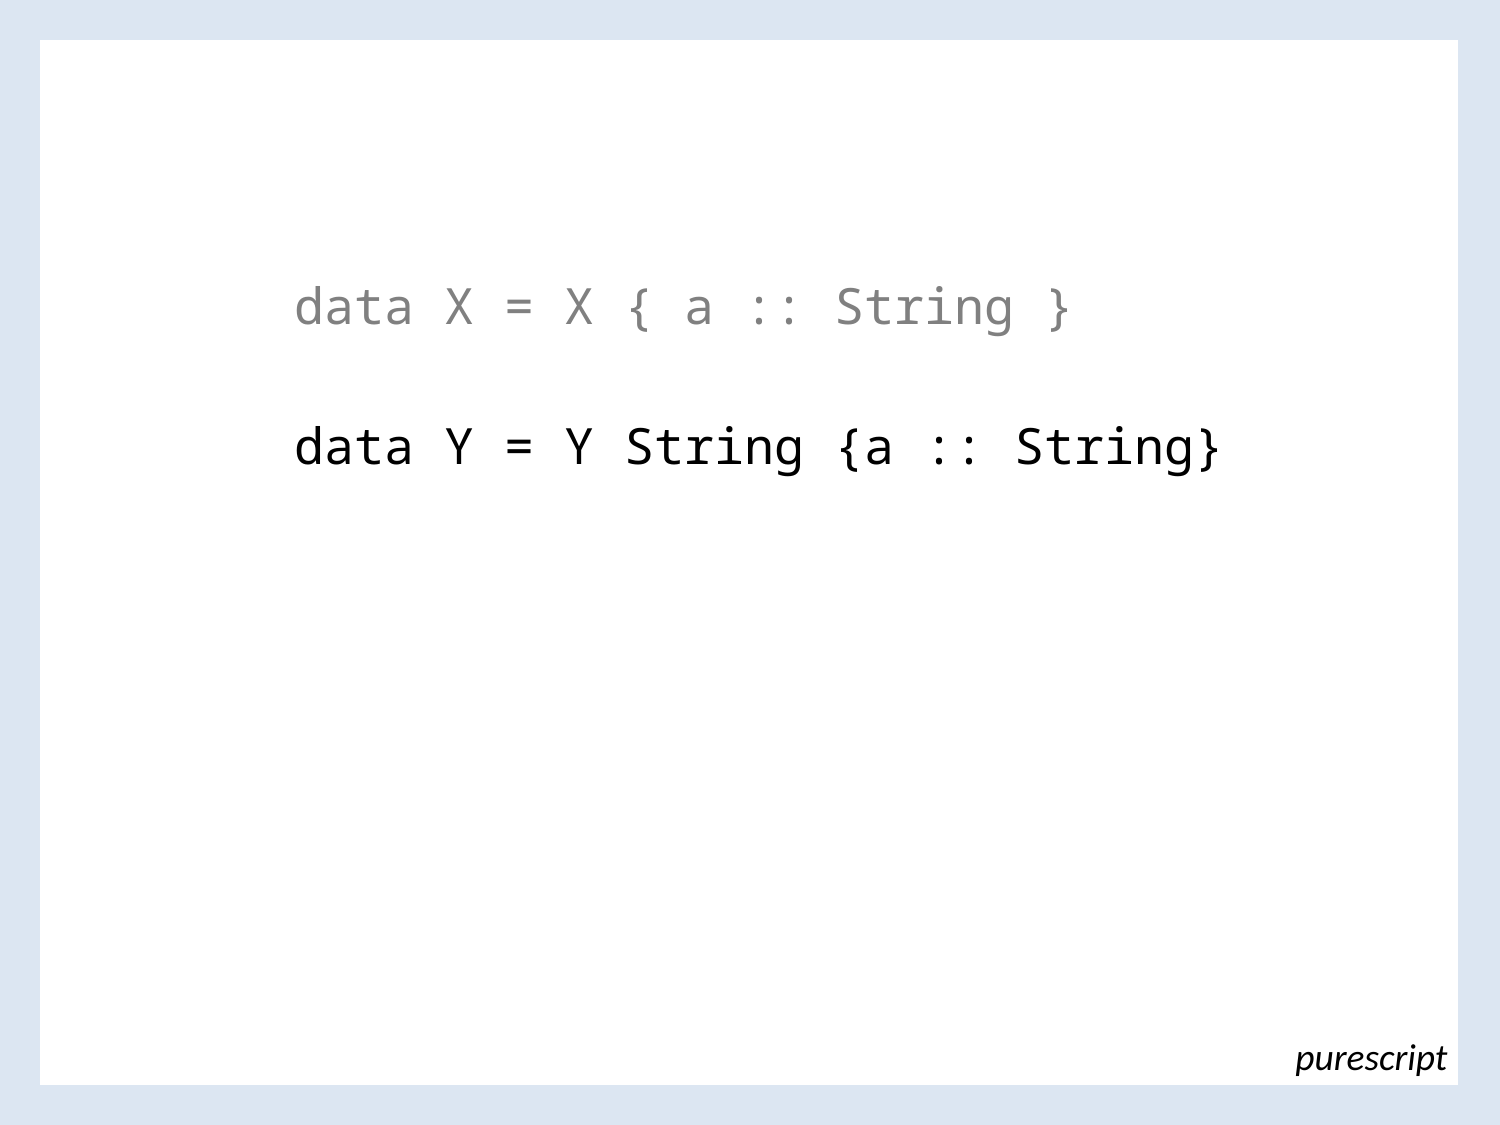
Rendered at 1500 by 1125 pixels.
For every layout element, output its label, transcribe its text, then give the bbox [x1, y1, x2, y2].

text_box purescript [1280, 1025, 1462, 1086]
text_box [17, 17, 1481, 1108]
